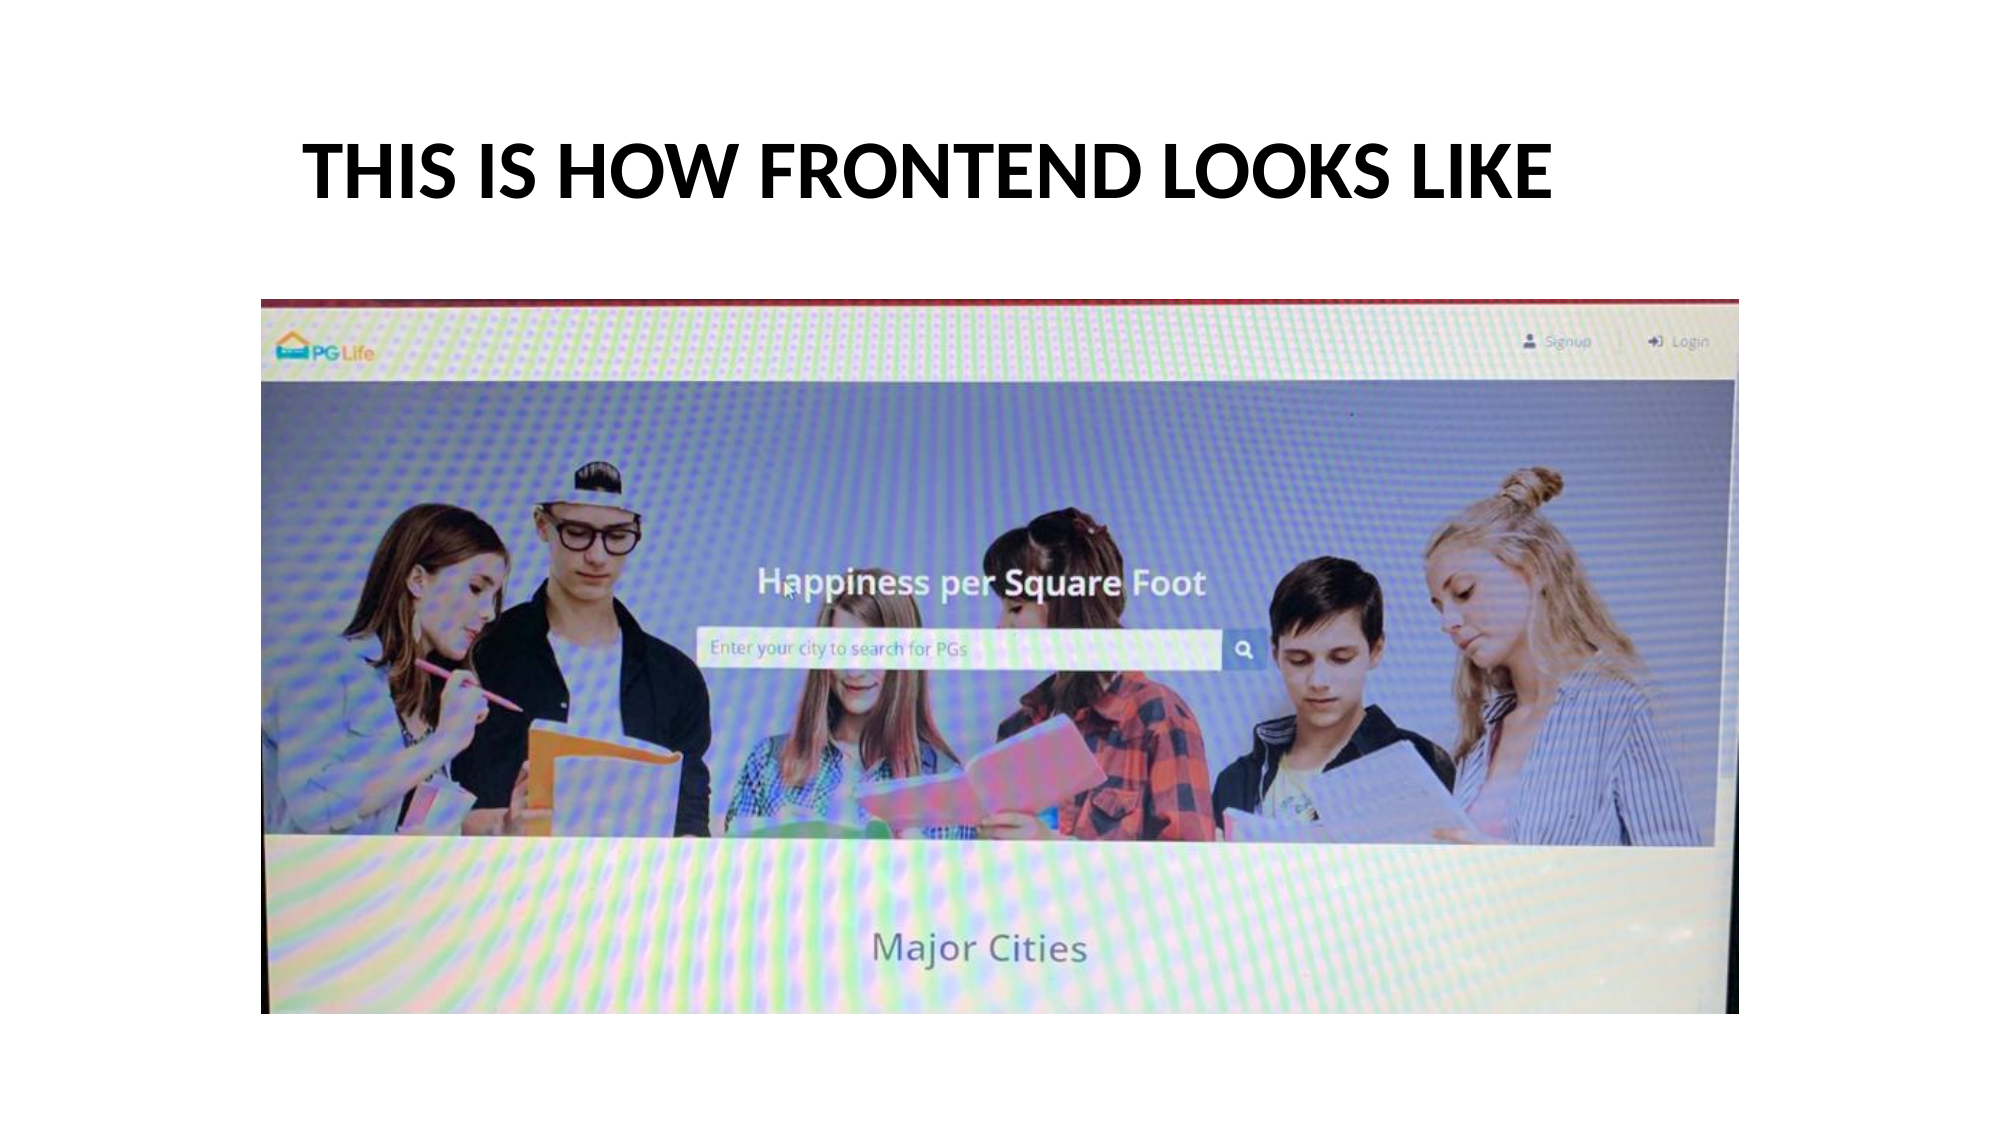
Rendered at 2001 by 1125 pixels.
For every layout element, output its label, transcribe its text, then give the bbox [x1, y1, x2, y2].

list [261, 299, 1739, 1014]
title THIS IS HOW FRONTEND LOOKS LIKE [137, 59, 1863, 278]
